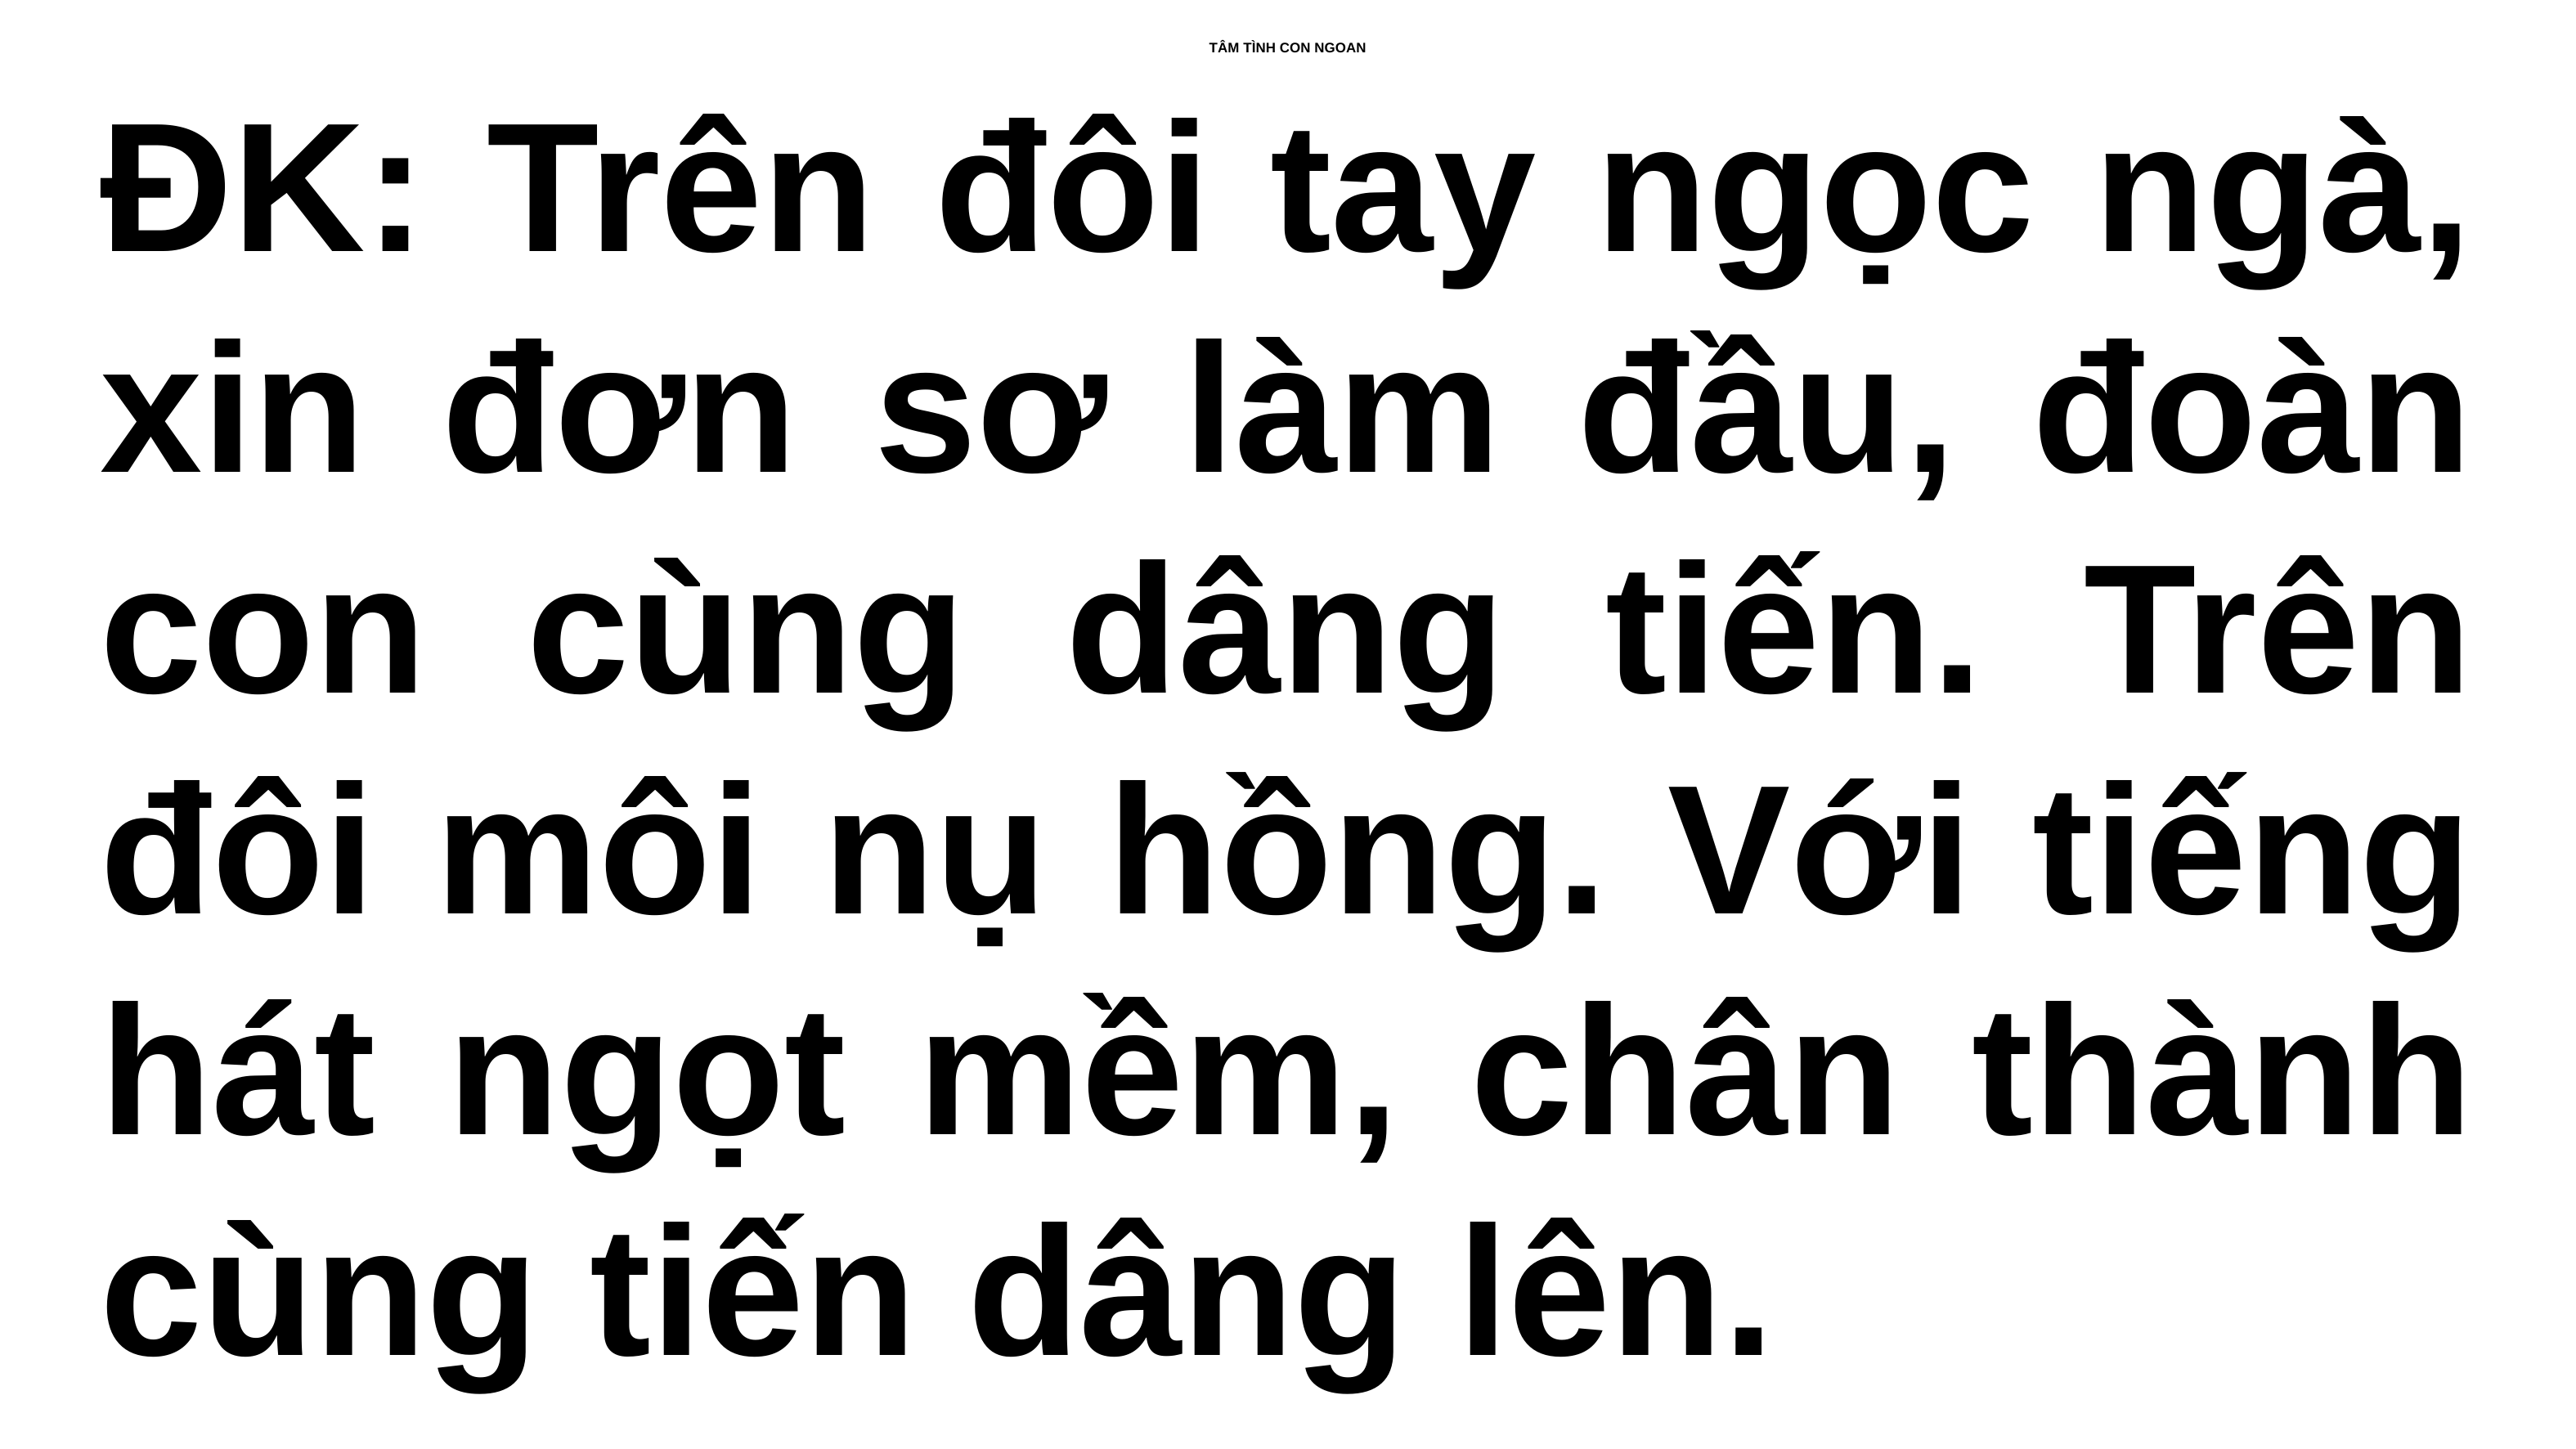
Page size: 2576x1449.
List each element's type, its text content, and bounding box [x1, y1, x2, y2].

title TÂM TÌNH CON NGOAN [218, 29, 2358, 65]
list ĐK: Trên đôi tay ngọc ngà, xin đơn sơ làm đầu, đoàn con cùng dâng tiến. Trên đôi môi nụ hồng. Với tiếng hát ngọt mềm, chân thành cùng tiến dâng lên. [80, 57, 2496, 1389]
